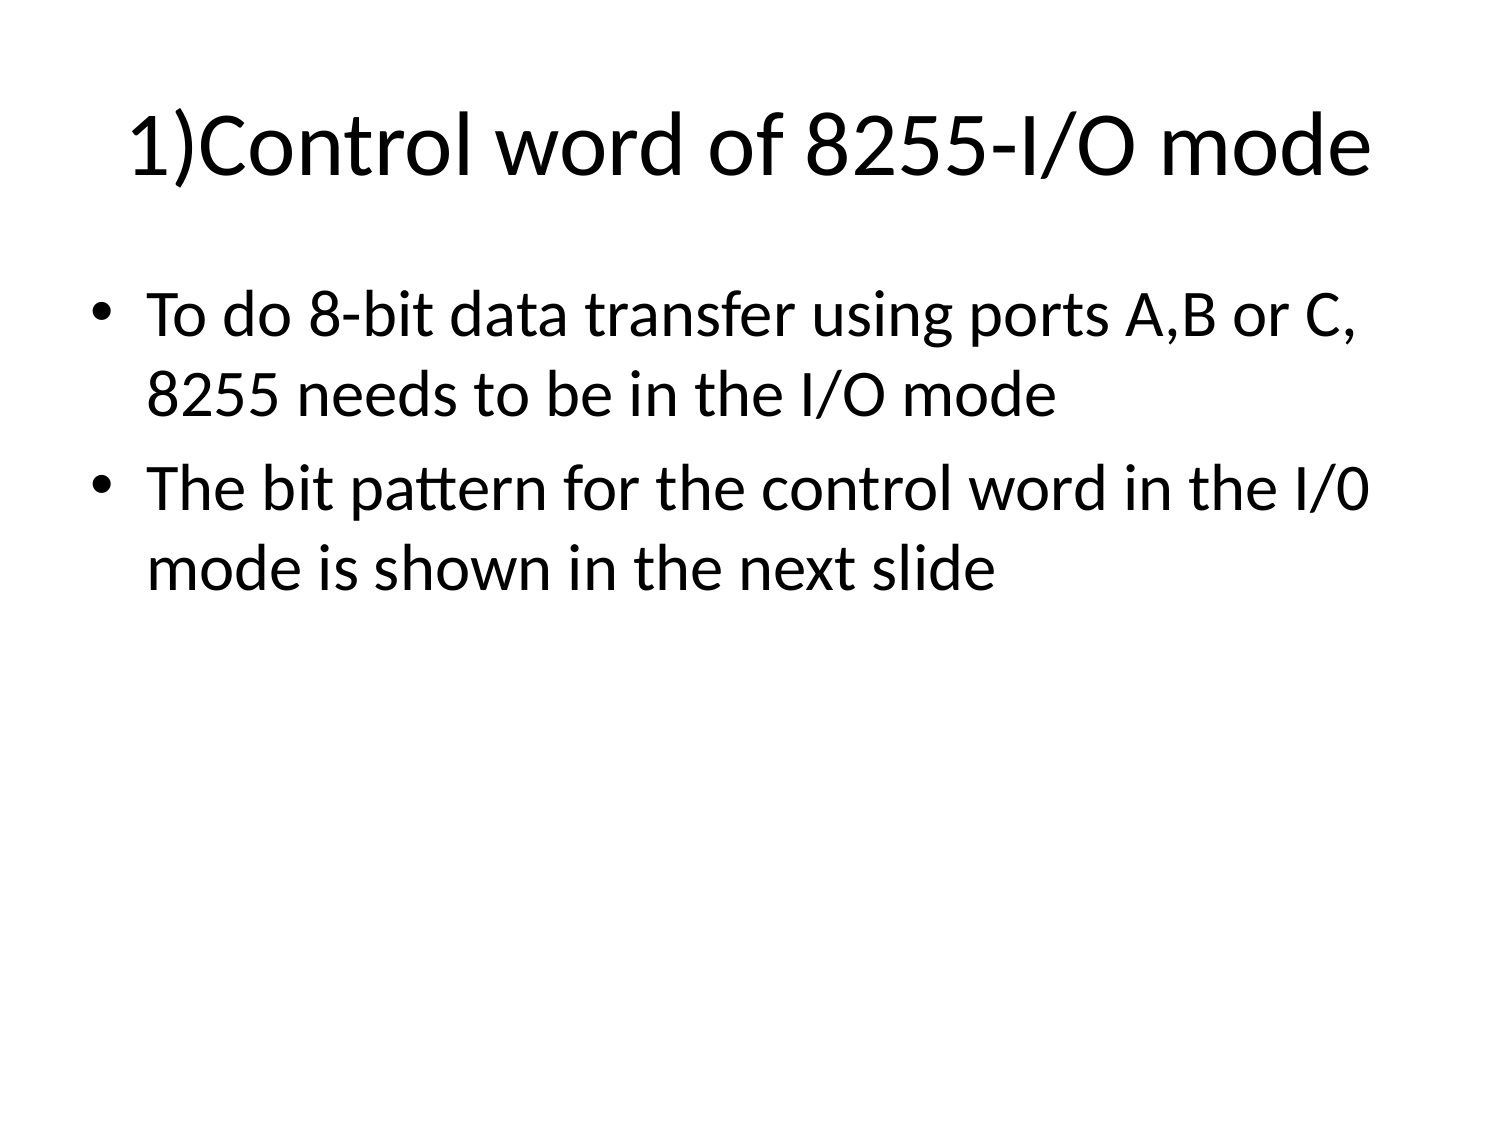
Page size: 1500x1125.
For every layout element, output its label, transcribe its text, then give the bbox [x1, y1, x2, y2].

list To do 8-bit data transfer using ports A,B or C, 8255 needs to be in the I/O mode The bit pattern for the control word in the I/0 mode is shown in the next slide [75, 262, 1425, 1005]
title 1)Control word of 8255-I/O mode [75, 45, 1425, 233]
